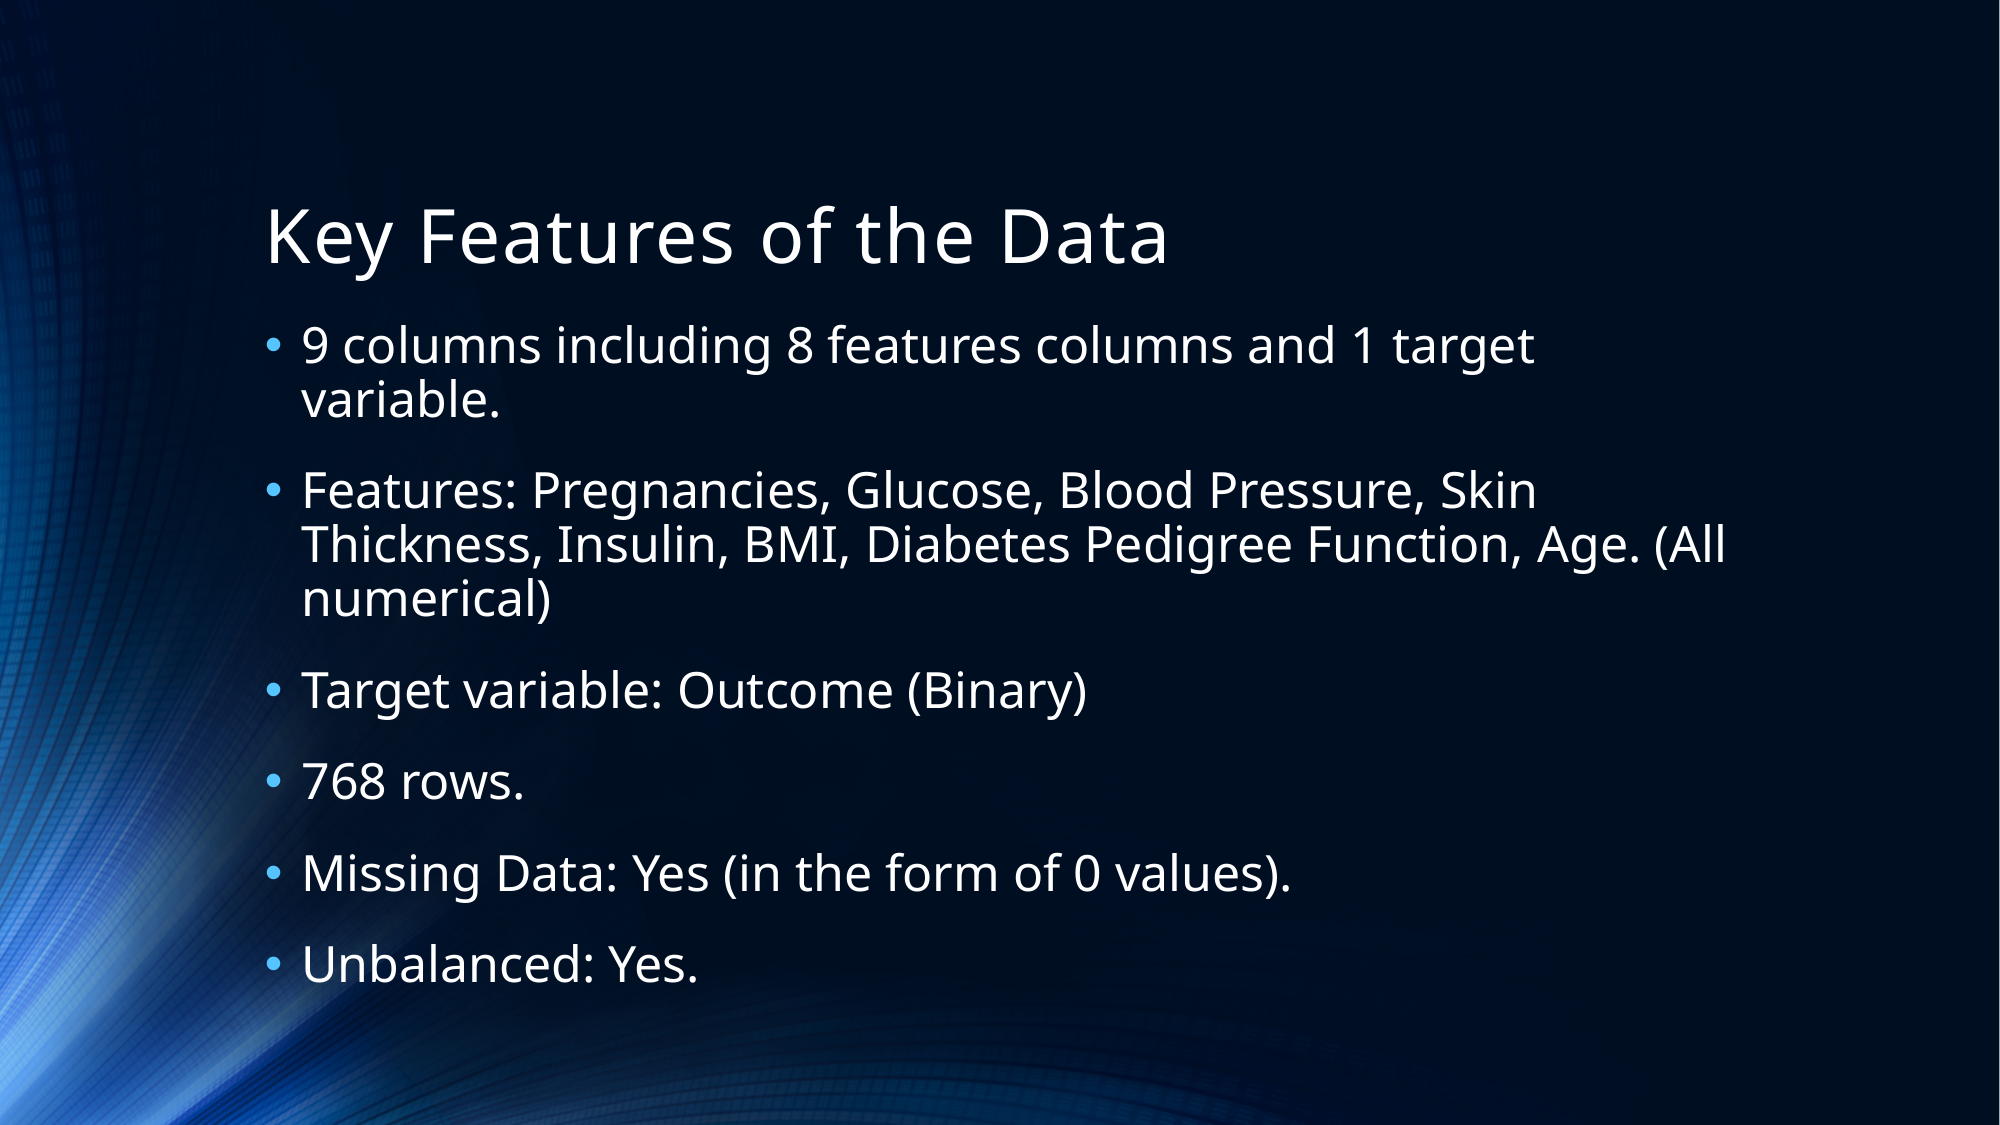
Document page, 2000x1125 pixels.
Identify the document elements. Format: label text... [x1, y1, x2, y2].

picture [0, 0, 2000, 1125]
list 9 columns including 8 features columns and 1 target variable. Features: Pregnancies, Glucose, Blood Pressure, Skin Thickness, Insulin, BMI, Diabetes Pedigree Function, Age. (All numerical) Target variable: Outcome (Binary) 768 rows. Missing Data: Yes (in the form of 0 values). Unbalanced: Yes. [249, 312, 1749, 988]
title Key Features of the Data [249, 62, 1750, 288]
